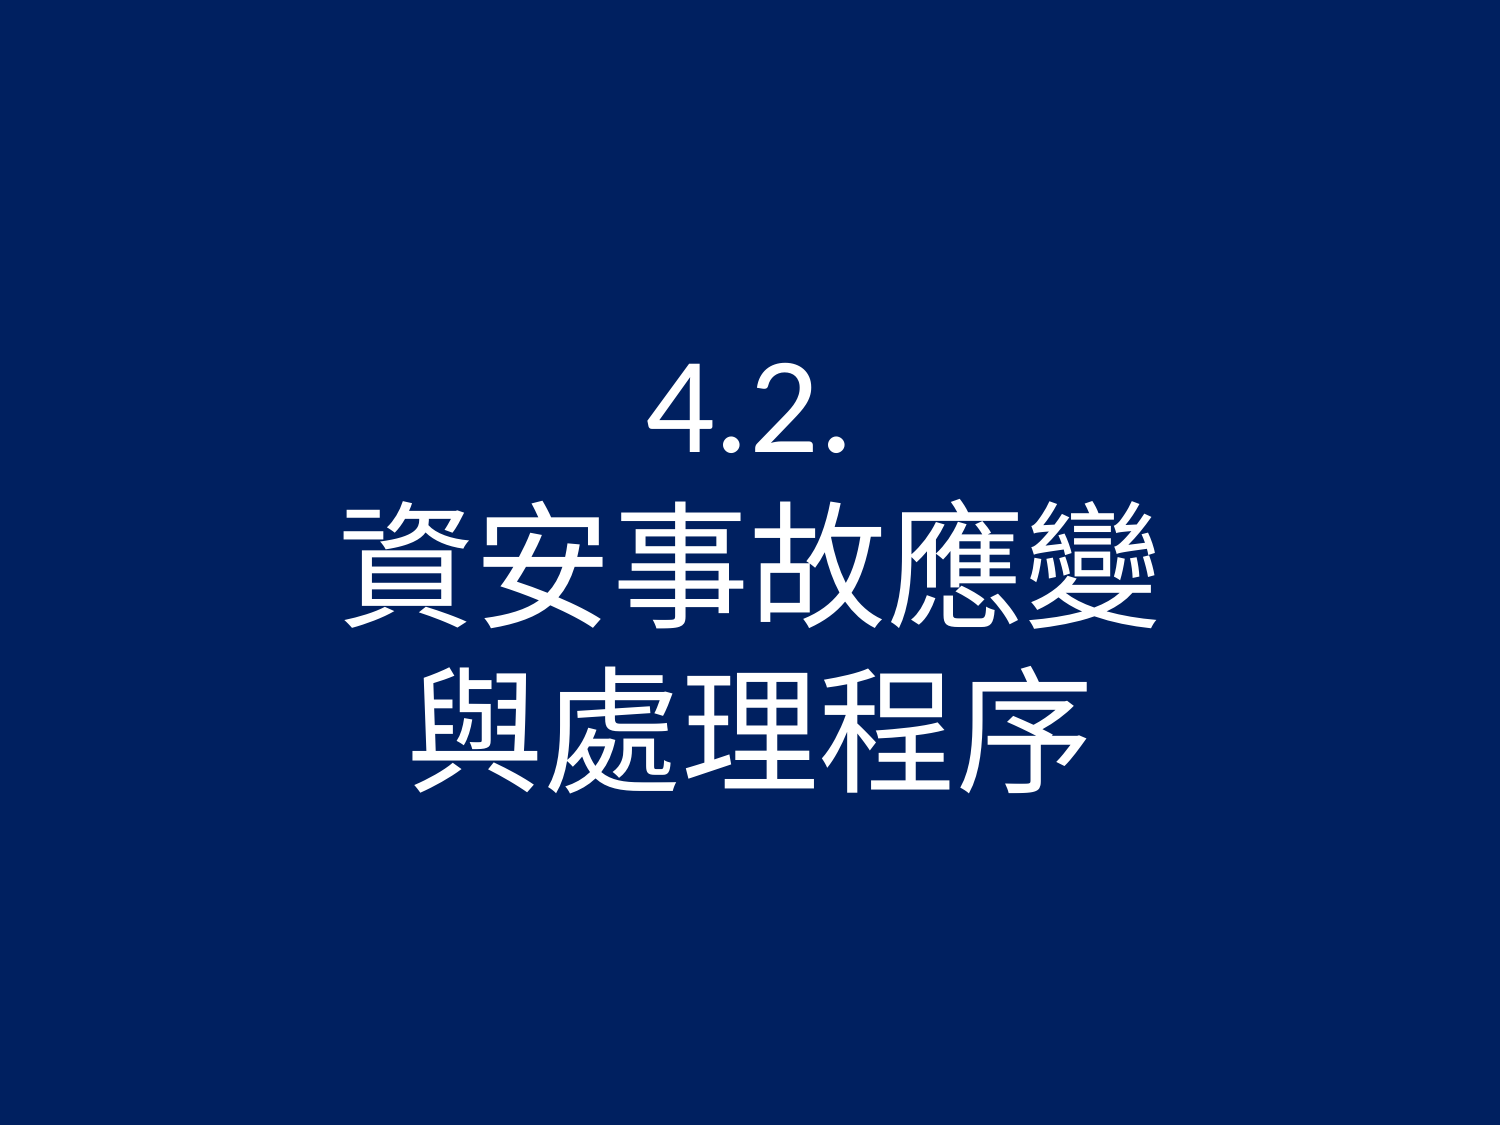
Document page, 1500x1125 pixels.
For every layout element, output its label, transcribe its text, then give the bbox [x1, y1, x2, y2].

text_box 4.2. 資安事故應變 與處理程序 [0, 0, 1500, 1125]
